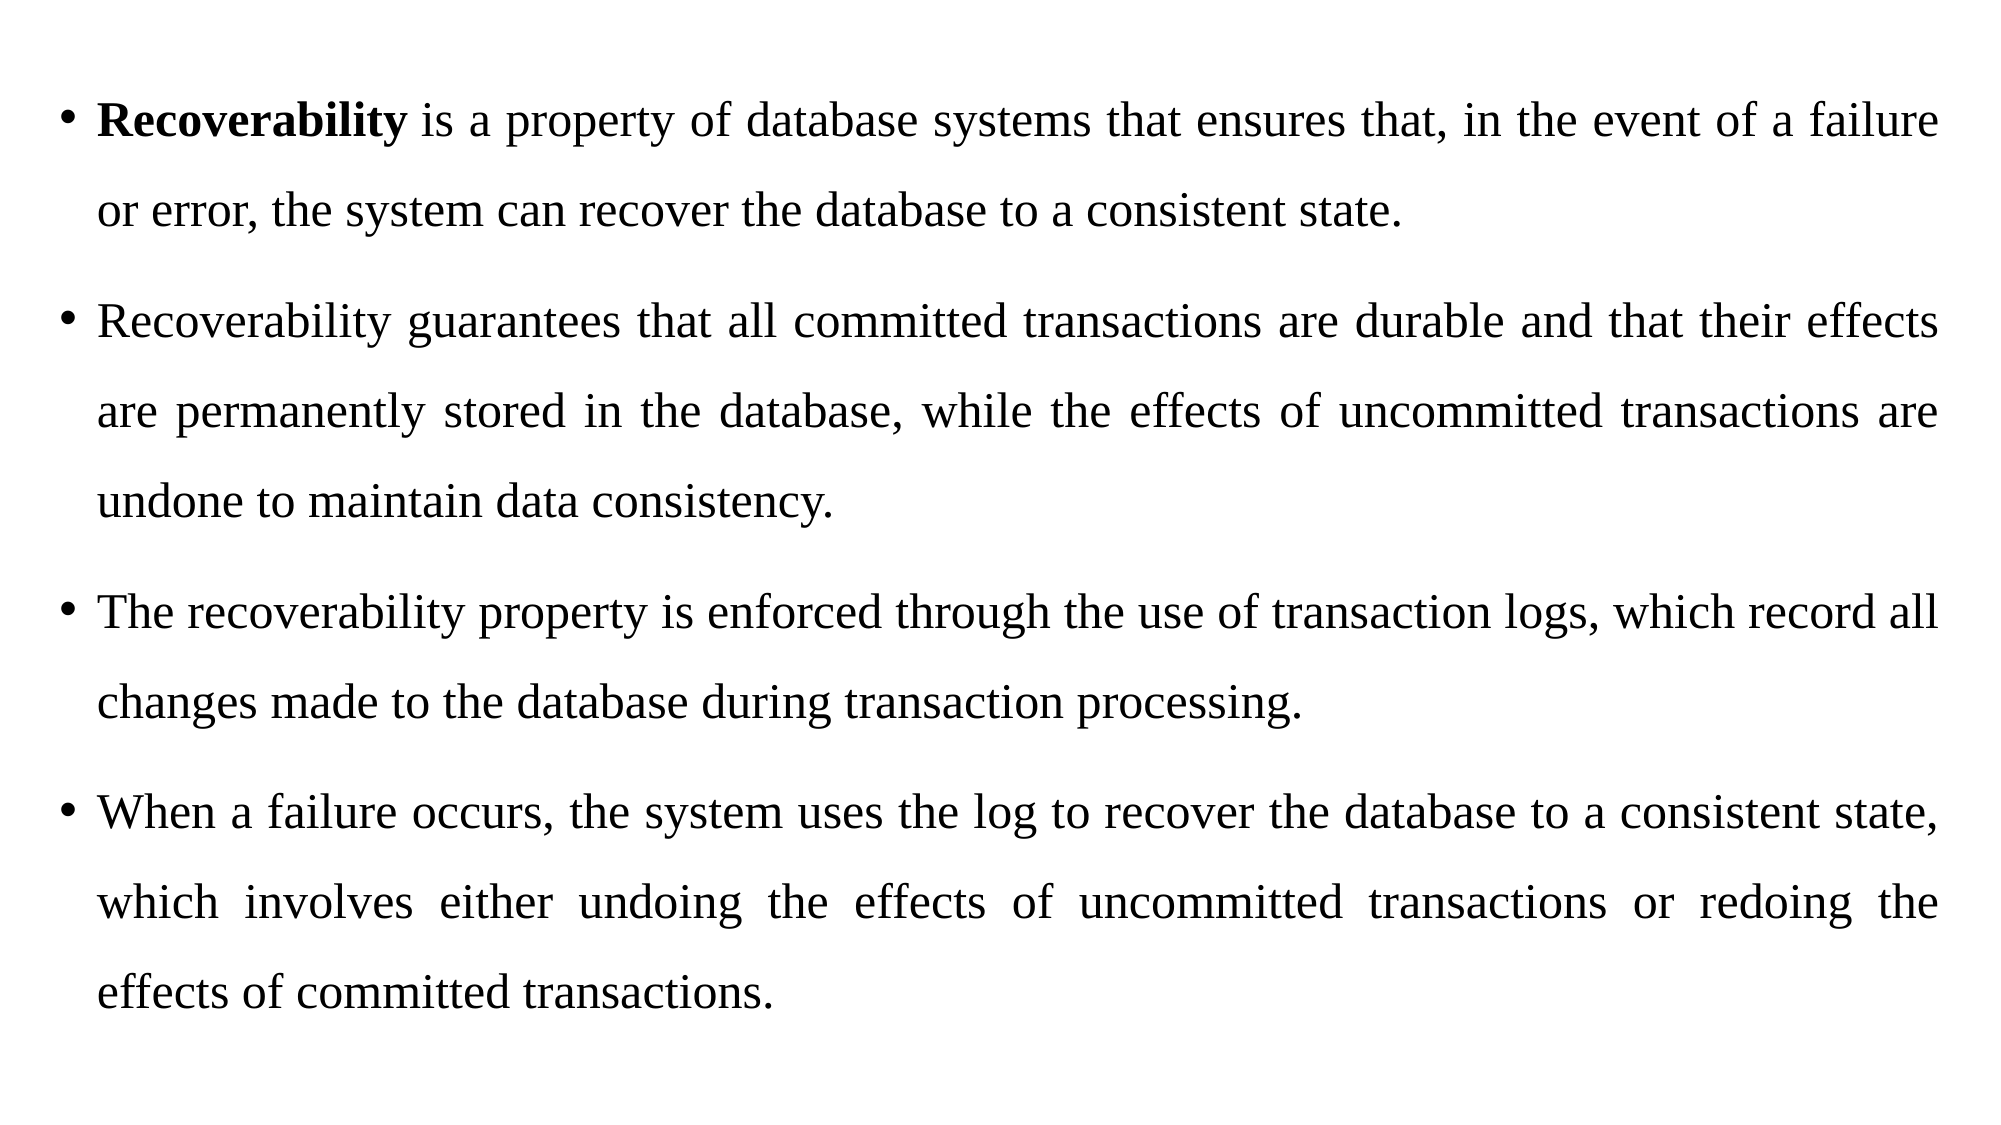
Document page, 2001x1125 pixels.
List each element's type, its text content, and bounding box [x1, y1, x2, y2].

list Recoverability is a property of database systems that ensures that, in the event of a failure or error, the system can recover the database to a consistent state. Recoverability guarantees that all committed transactions are durable and that their effects are permanently stored in the database, while the effects of uncommitted transactions are undone to maintain data consistency. The recoverability property is enforced through the use of transaction logs, which record all changes made to the database during transaction processing. When a failure occurs, the system uses the log to recover the database to a consistent state, which involves either undoing the effects of uncommitted transactions or redoing the effects of committed transactions. [44, 48, 1957, 1076]
